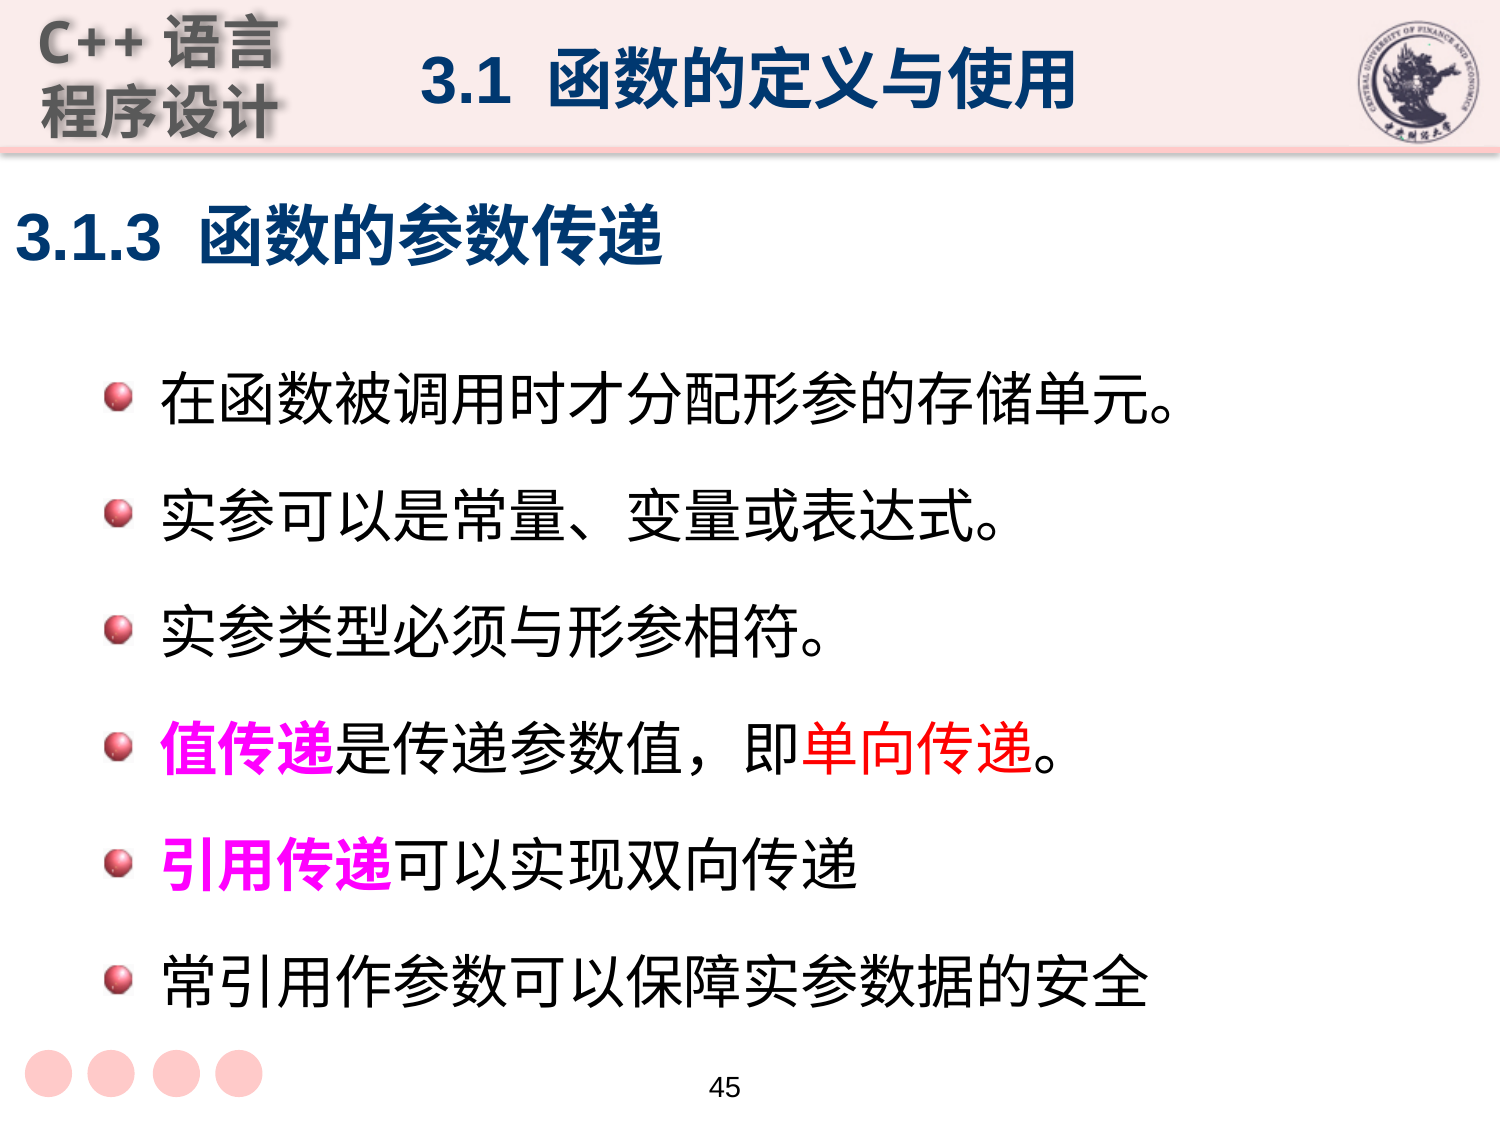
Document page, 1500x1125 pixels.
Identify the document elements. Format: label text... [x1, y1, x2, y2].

picture [103, 964, 134, 996]
picture [103, 731, 134, 763]
picture [103, 498, 134, 529]
picture [0, 0, 1500, 147]
picture [103, 614, 134, 646]
picture [103, 381, 134, 413]
list 在函数被调用时才分配形参的存储单元。 实参可以是常量、变量或表达式。 实参类型必须与形参相符。 值传递是传递参数值，即单向传递。 引用传递可以实现双向传递 常引用作参数可以保障实参数据的安全 [88, 319, 1406, 963]
text_box 3.1 函数的定义与使用 [88, 42, 1413, 113]
picture [103, 848, 134, 879]
title 3.1.3 函数的参数传递 [0, 155, 1100, 313]
slide_number 45 [674, 1046, 776, 1125]
